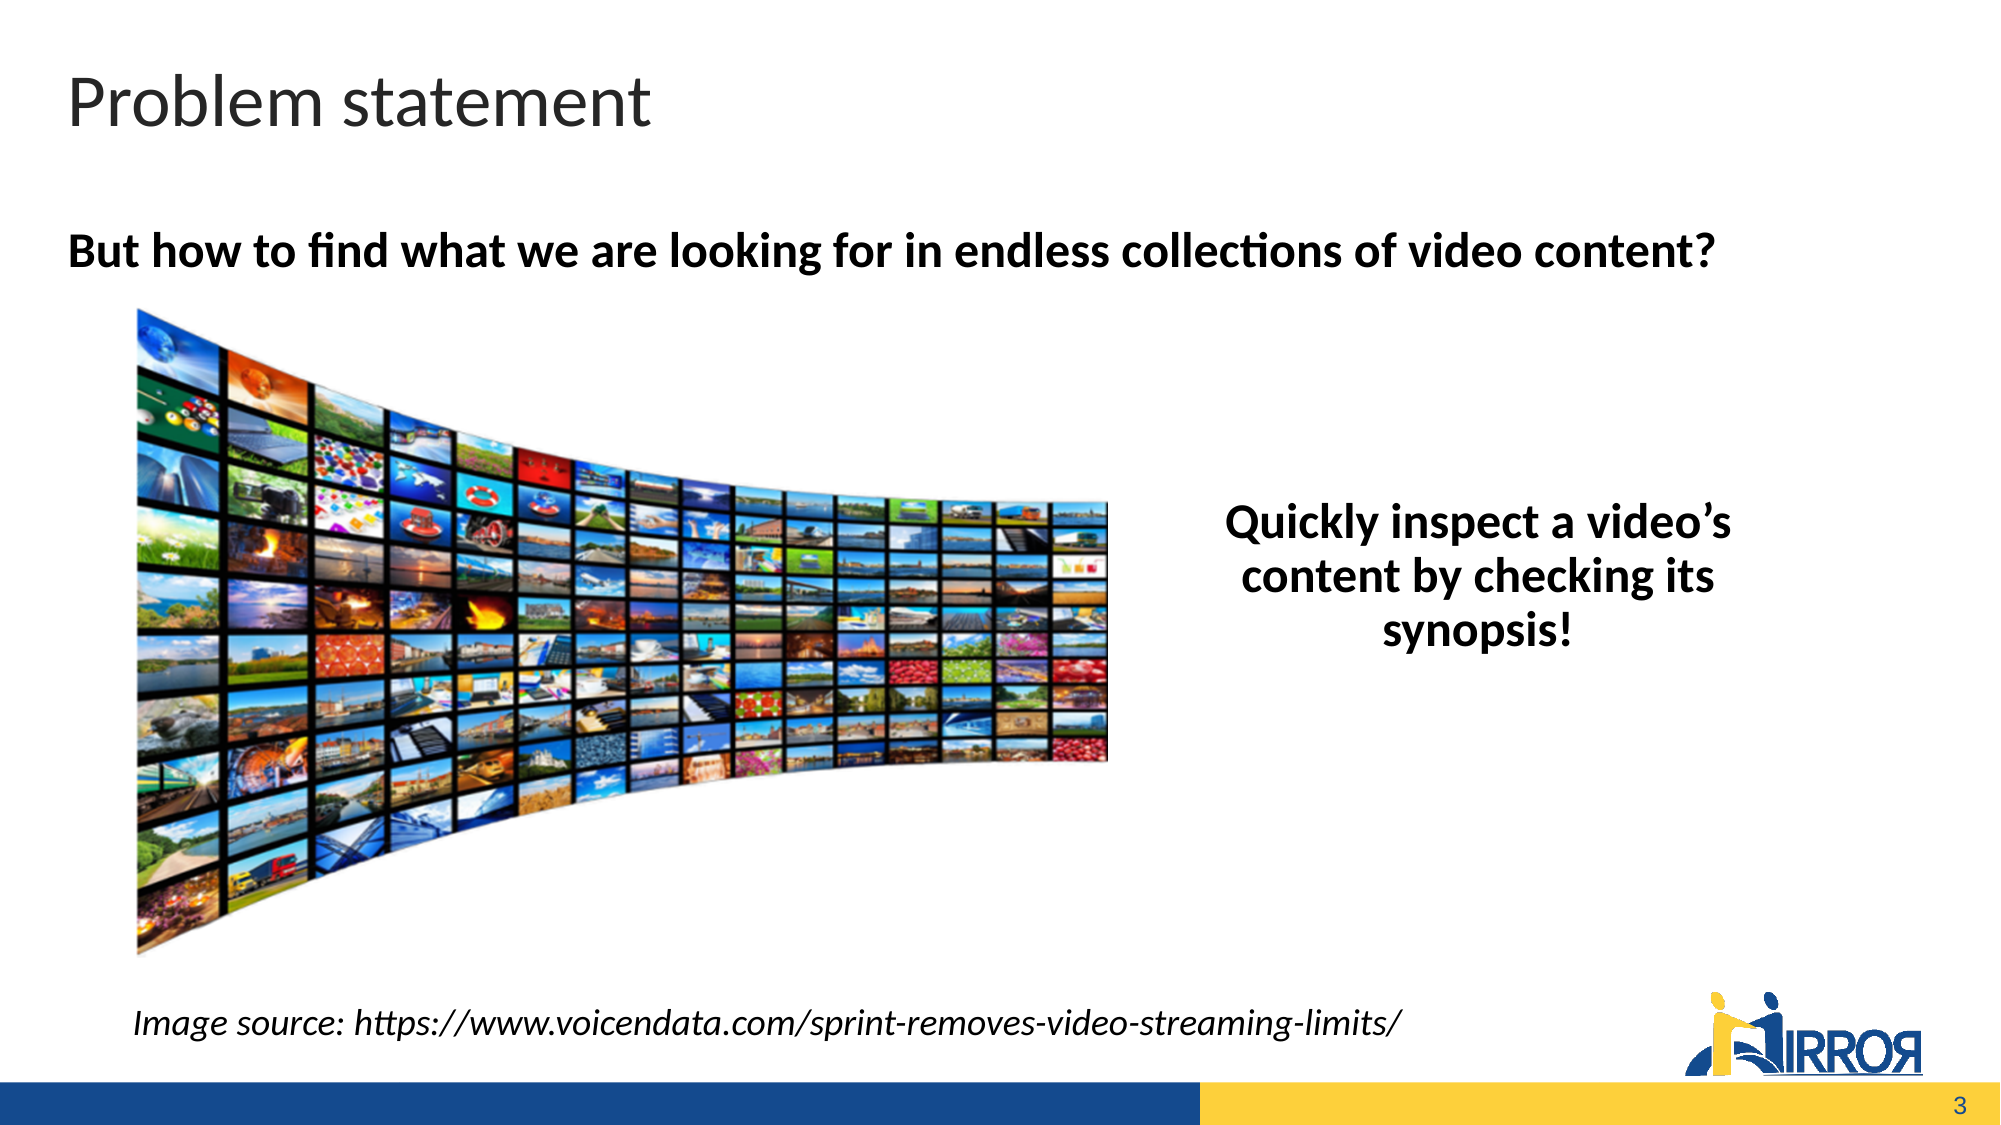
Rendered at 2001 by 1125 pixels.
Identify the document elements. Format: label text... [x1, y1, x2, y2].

text_box Quickly inspect a video’s content by checking its synopsis! [1170, 488, 1772, 666]
list But how to find what we are looking for in endless collections of video content? [53, 198, 1890, 925]
picture [1681, 988, 1925, 1074]
text_box Image source: https://www.voicendata.com/sprint-removes-video-streaming-limits/ [117, 990, 1472, 1051]
picture [136, 307, 1108, 959]
slide_number 3 [1532, 1074, 1983, 1125]
list Problem statement [53, 42, 1952, 162]
